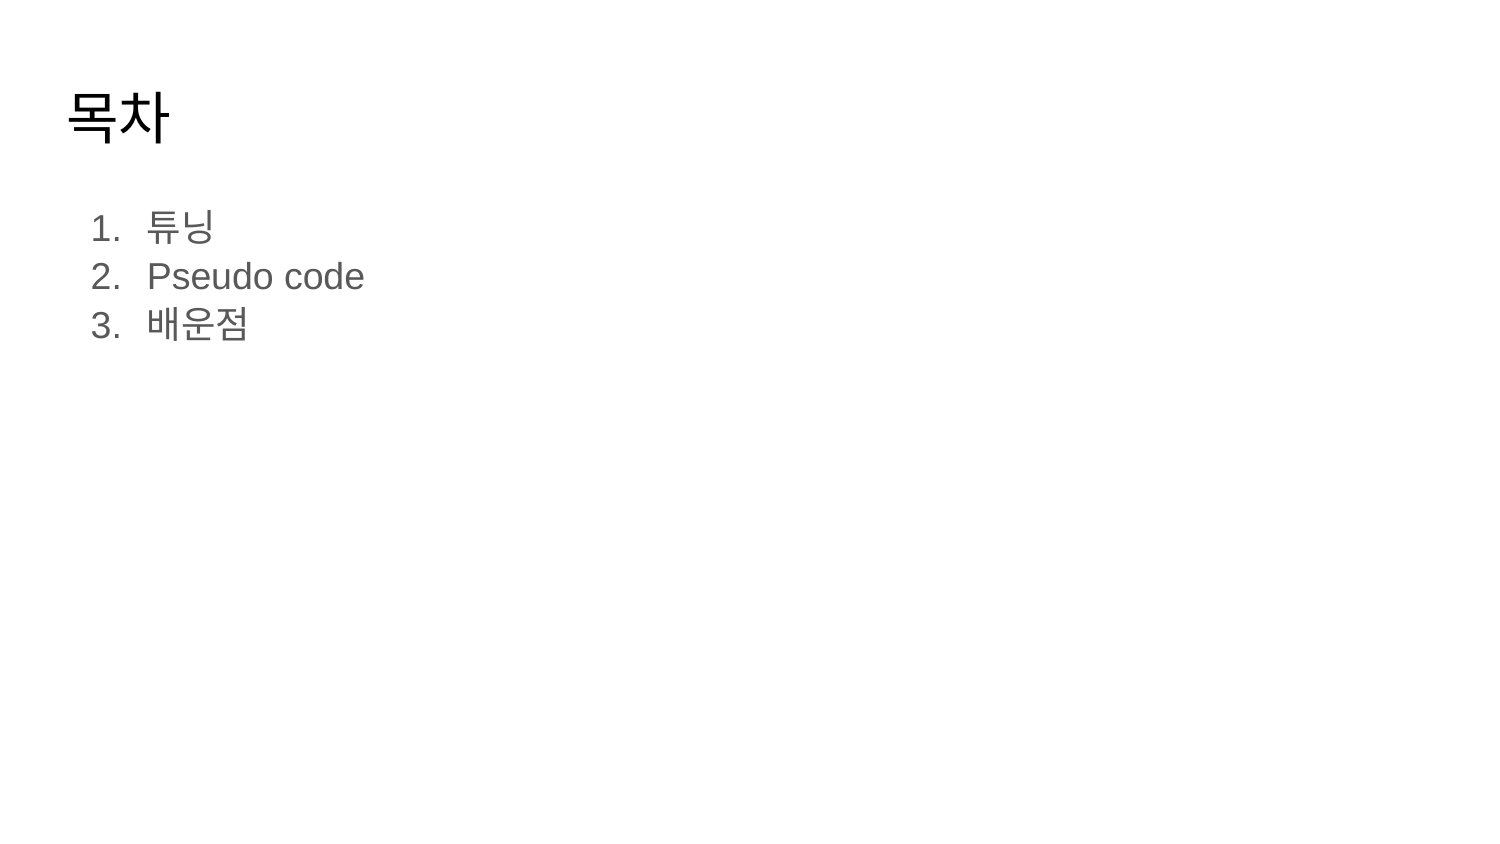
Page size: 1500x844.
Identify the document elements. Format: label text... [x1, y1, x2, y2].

list 튜닝 Pseudo code 배운점 [56, 186, 732, 747]
title 목차 [51, 72, 1449, 167]
